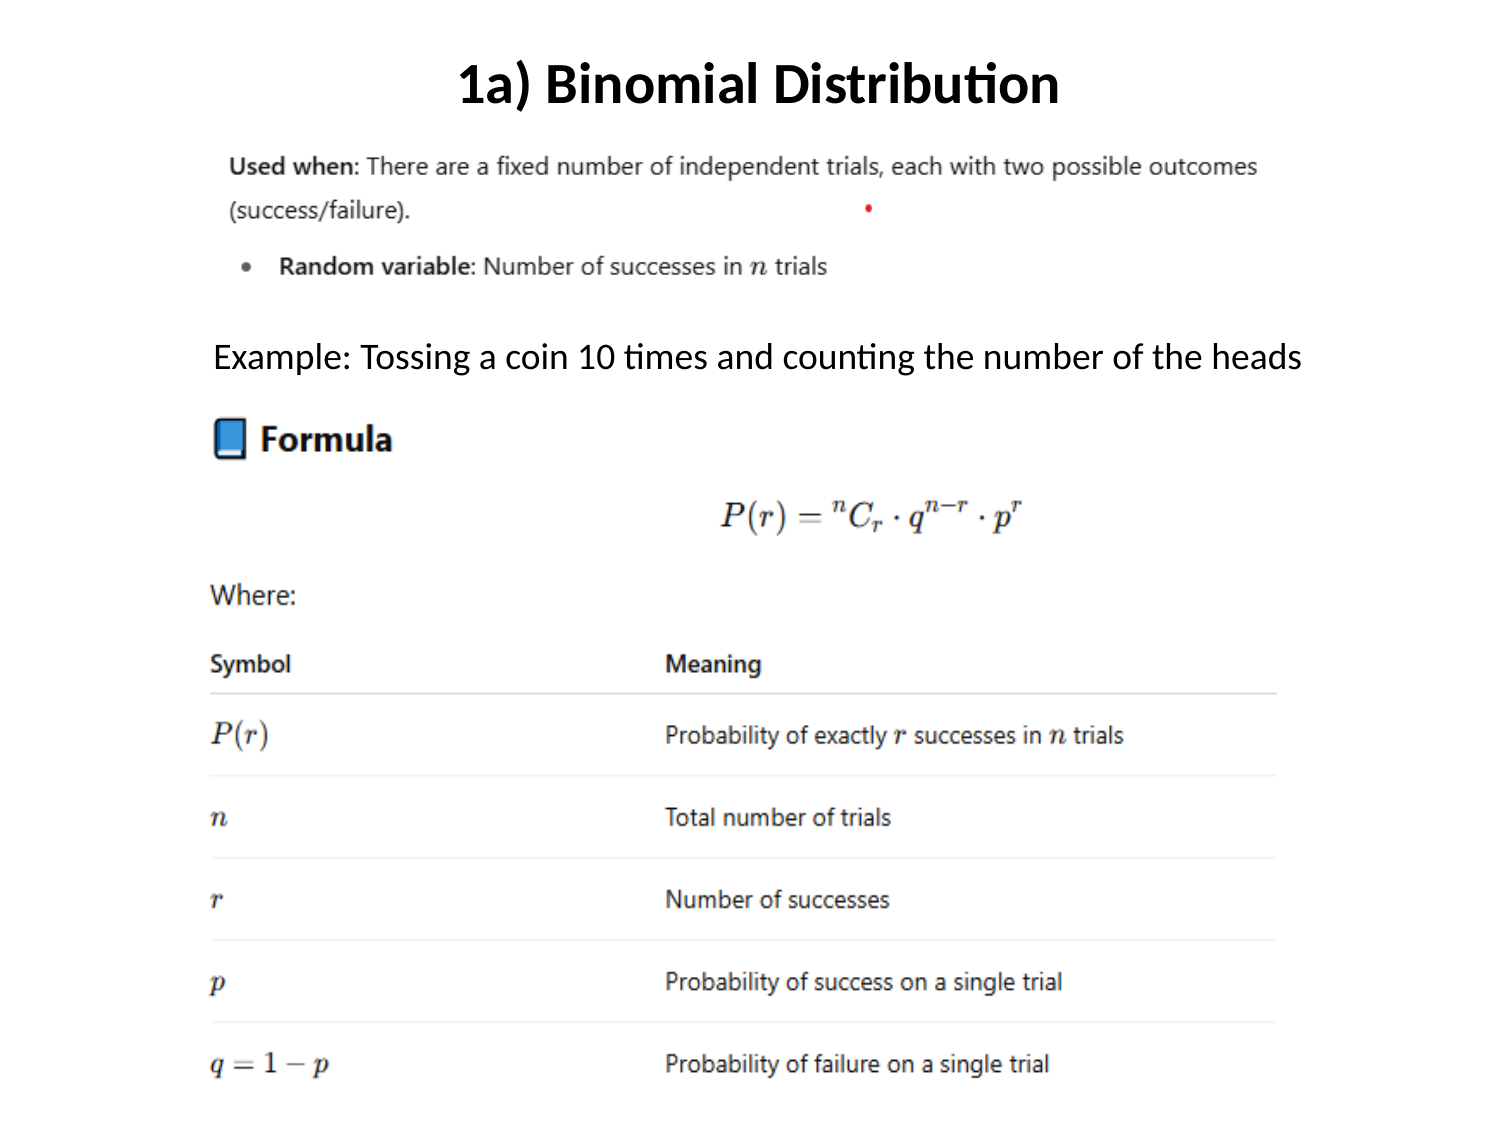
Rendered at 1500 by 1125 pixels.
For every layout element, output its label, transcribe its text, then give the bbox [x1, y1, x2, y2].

text_box 1a) Binomial Distribution [441, 37, 1077, 123]
text_box Example: Tossing a coin 10 times and counting the number of the heads [198, 324, 1319, 385]
picture [188, 399, 1277, 1102]
picture [212, 138, 1357, 301]
